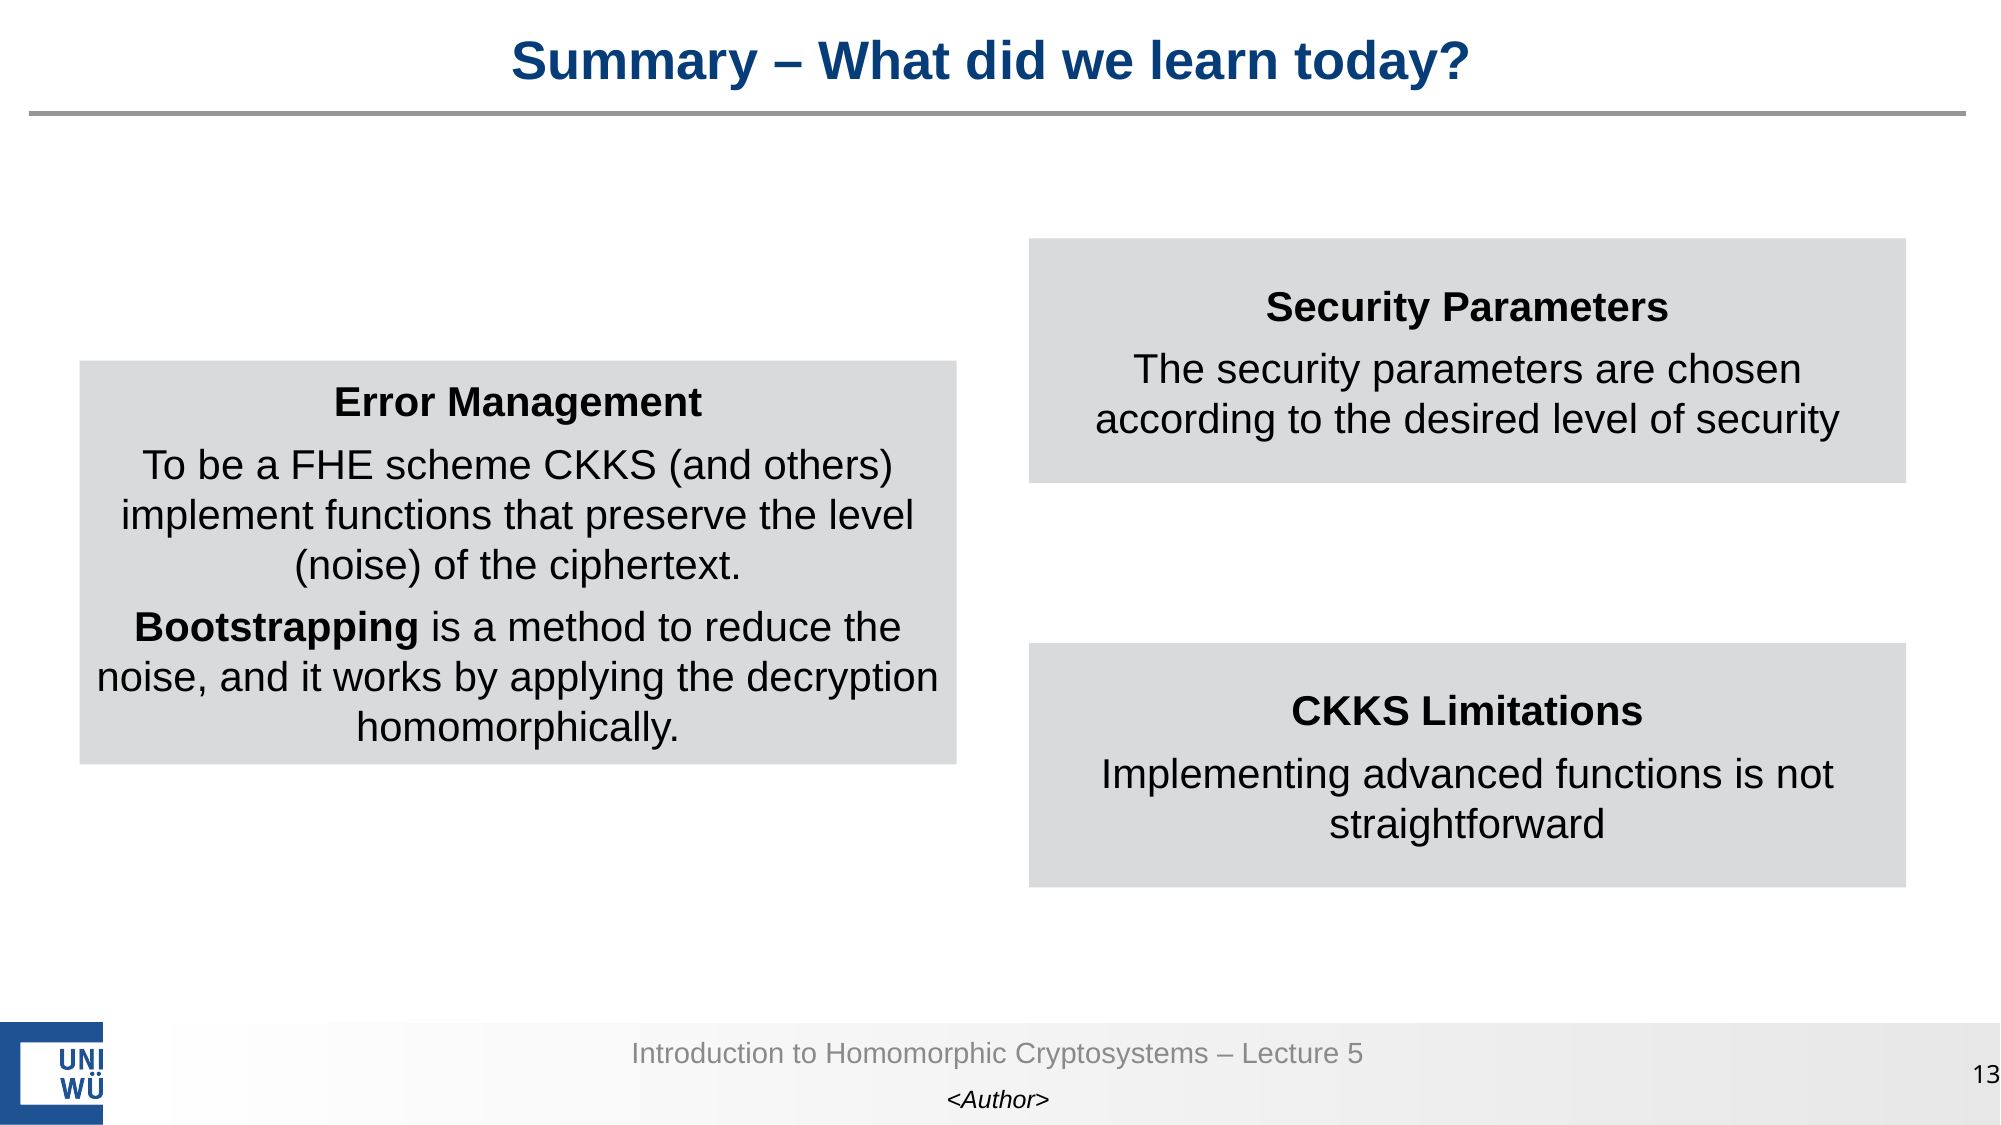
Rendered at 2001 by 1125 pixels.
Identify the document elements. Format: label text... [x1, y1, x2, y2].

title Summary – What did we learn today? [117, 4, 1867, 112]
text_box CKKS Limitations Implementing advanced functions is not straightforward [1029, 642, 1907, 888]
text_box Security Parameters The security parameters are chosen according to the desired level of security [1029, 238, 1907, 483]
text_box Error Management To be a FHE scheme CKKS (and others) implement functions that preserve the level (noise) of the ciphertext. Bootstrapping is a method to reduce the noise, and it works by applying the decryption homomorphically. [79, 360, 957, 765]
picture [0, 1022, 103, 1125]
